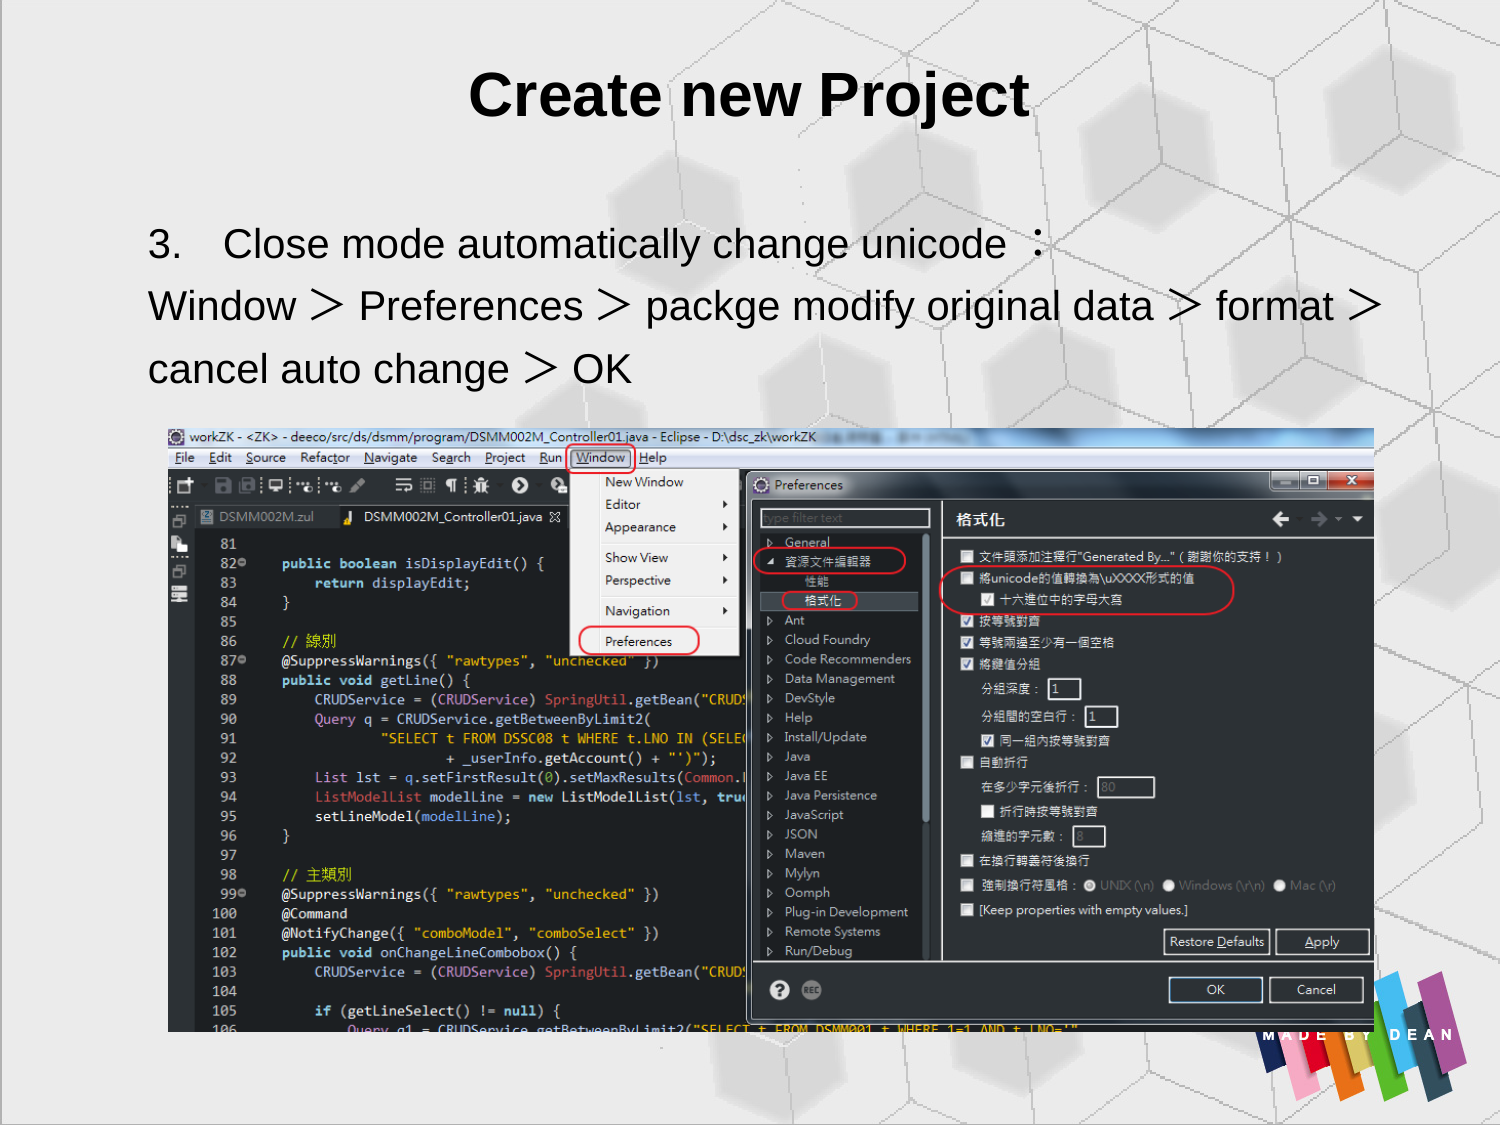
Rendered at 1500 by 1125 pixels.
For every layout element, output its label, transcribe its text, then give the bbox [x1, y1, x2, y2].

text_box Close mode automatically change unicode： Window＞Preferences＞packge modify original data＞format＞cancel auto change＞OK [133, 196, 1407, 400]
title Create new Project [75, 45, 1425, 138]
picture [0, 0, 1500, 1125]
